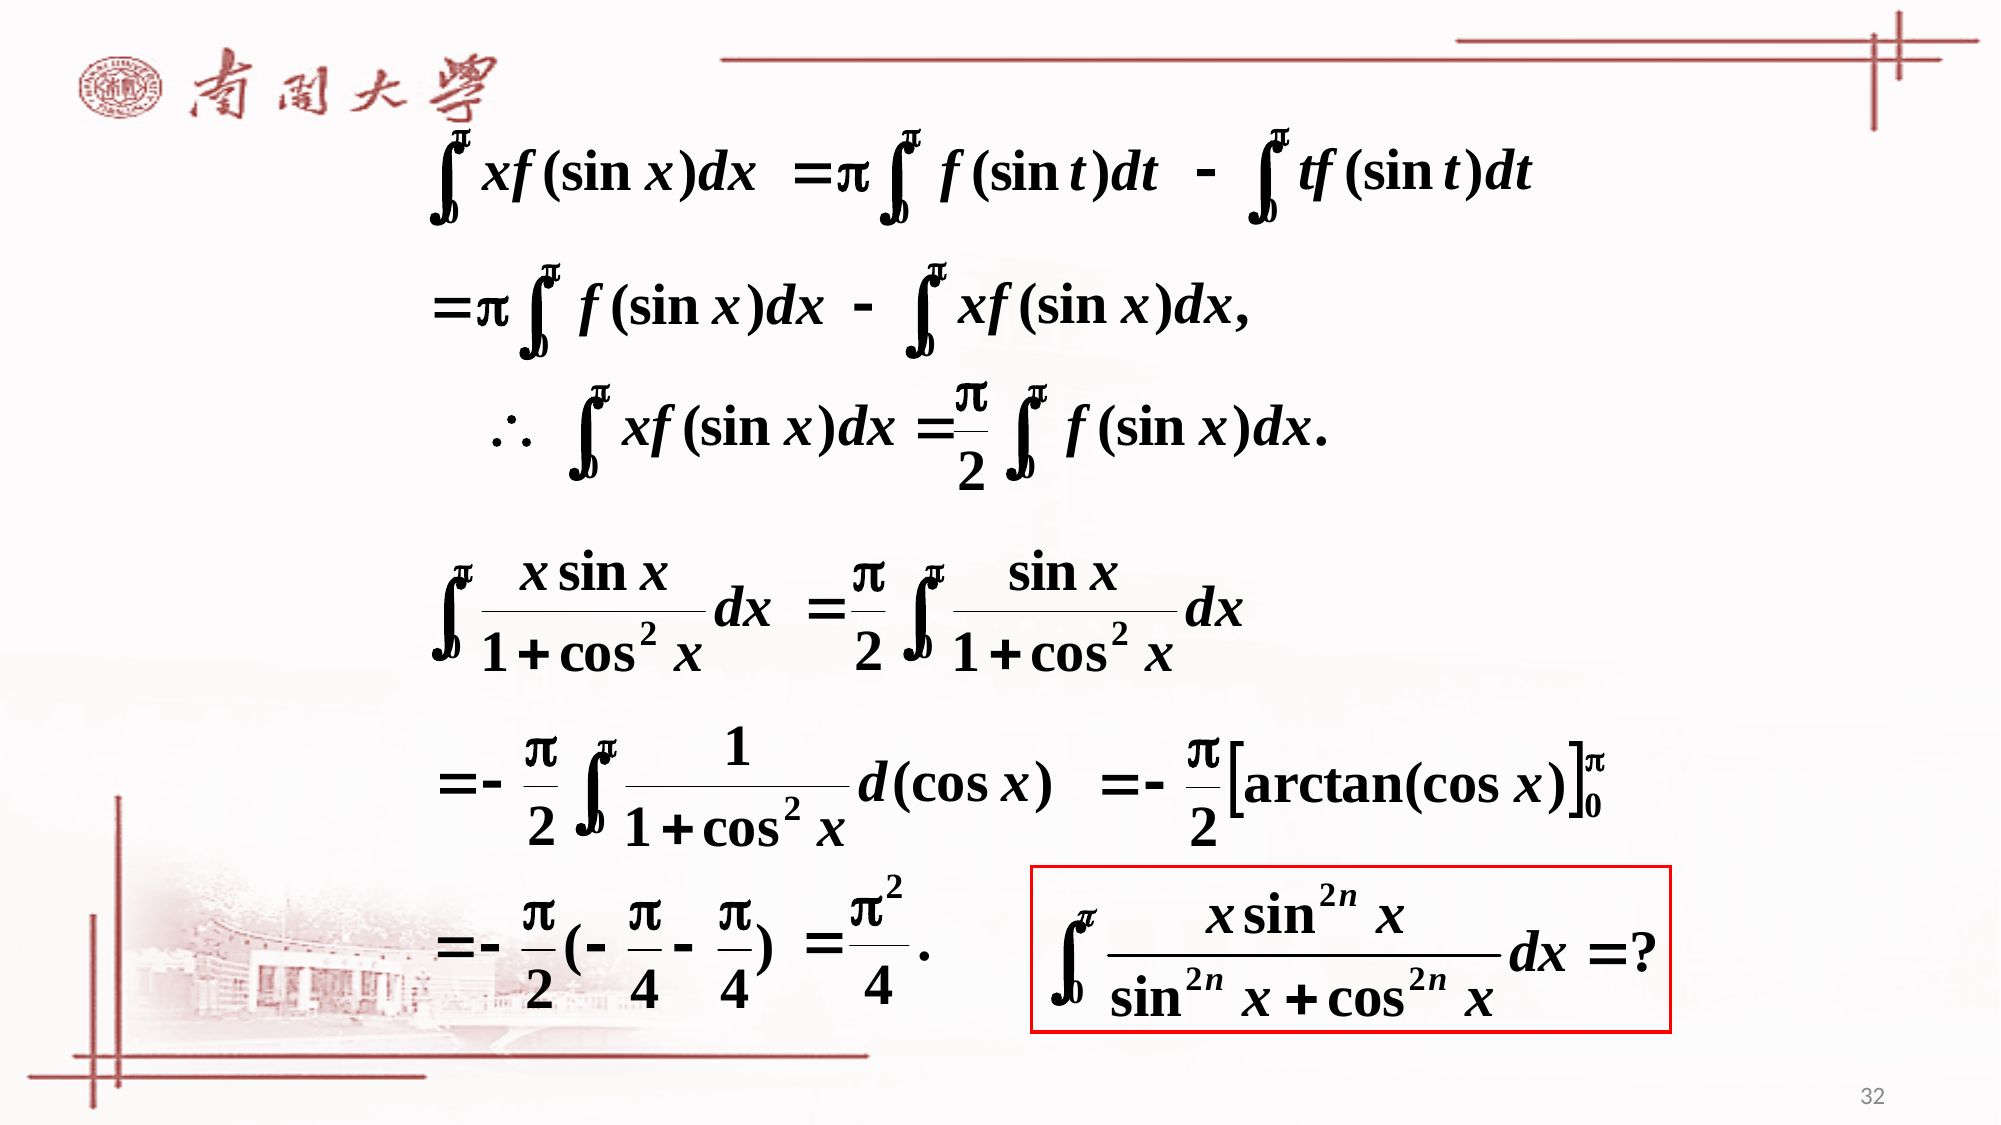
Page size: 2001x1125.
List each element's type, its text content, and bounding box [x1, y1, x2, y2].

slide_number 32 [1433, 1065, 1901, 1125]
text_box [799, 538, 1251, 679]
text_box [491, 358, 1332, 496]
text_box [1192, 112, 1537, 228]
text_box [849, 246, 1255, 356]
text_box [1033, 867, 1669, 1031]
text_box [428, 876, 778, 1015]
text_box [786, 113, 1164, 229]
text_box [797, 864, 934, 1011]
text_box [419, 538, 779, 679]
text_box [425, 247, 831, 363]
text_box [431, 713, 1057, 854]
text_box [417, 113, 762, 229]
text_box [1093, 714, 1609, 853]
